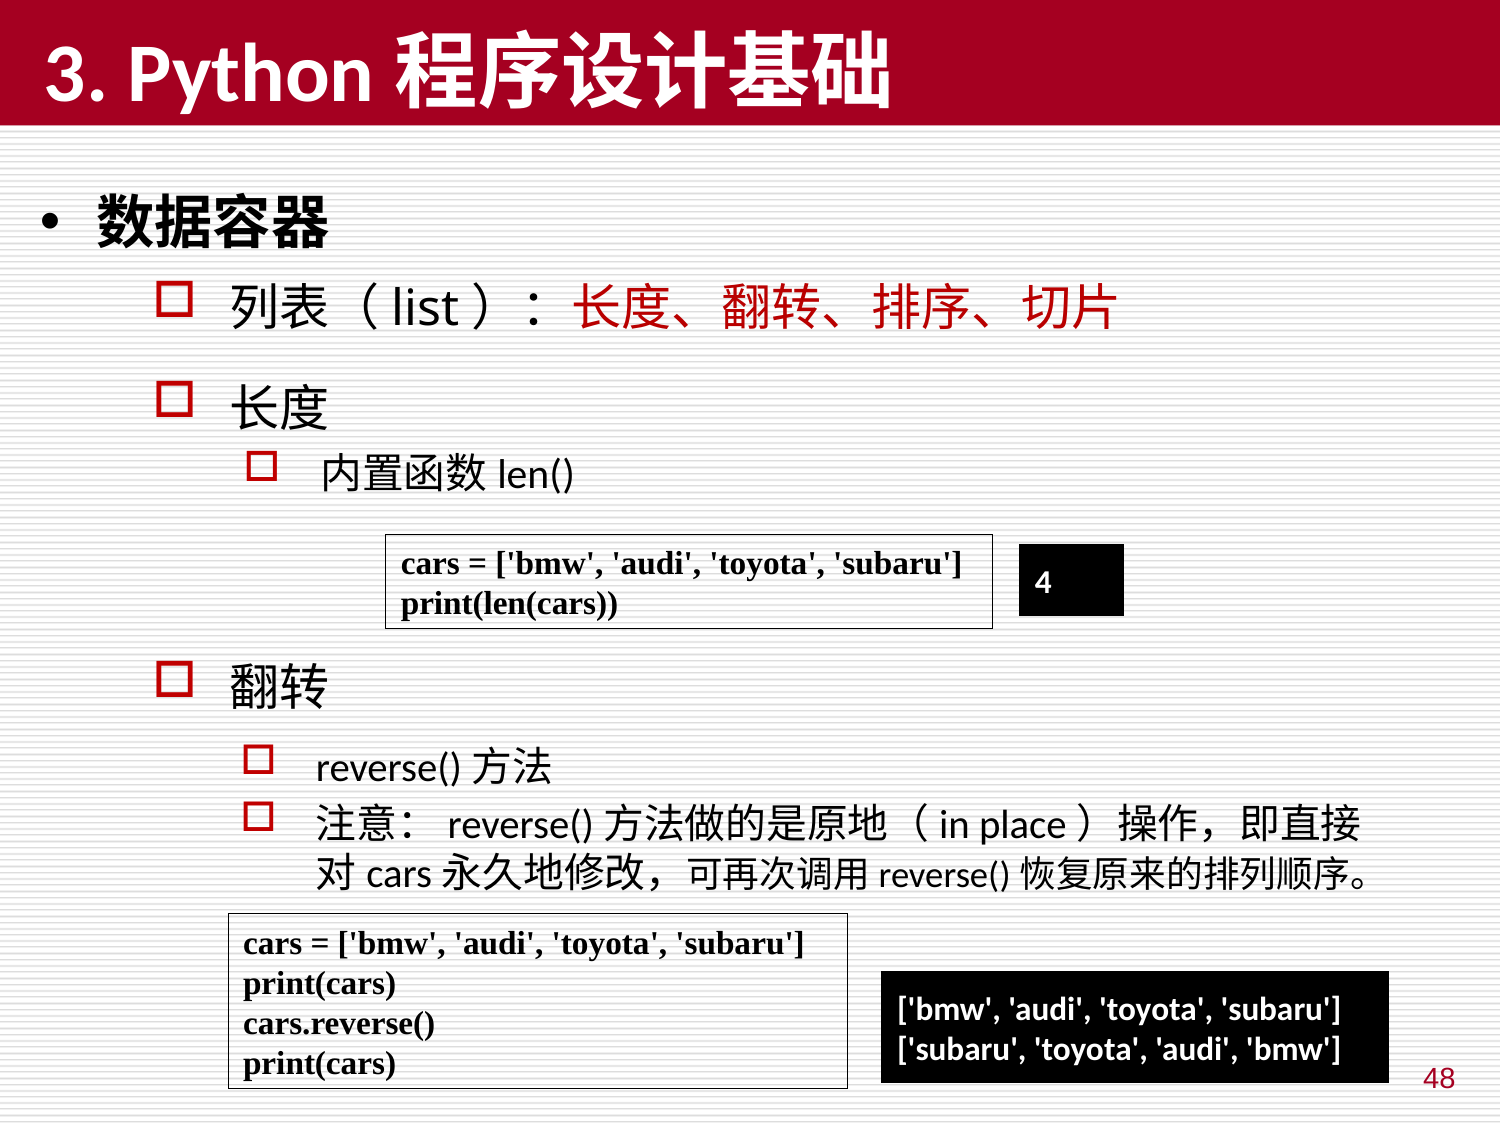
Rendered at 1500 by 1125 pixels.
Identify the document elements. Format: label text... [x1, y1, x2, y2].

text_box cars = ['bmw', 'audi', 'toyota', 'subaru'] print(cars) cars.reverse() print(cars) [228, 913, 848, 1089]
text_box 4 [1019, 544, 1124, 616]
text_box 长度 翻转 [137, 368, 1471, 1083]
text_box ['bmw', 'audi', 'toyota', 'subaru'] ['subaru', 'toyota', 'audi', 'bmw'] [881, 971, 1389, 1083]
text_box reverse()方法 注意：reverse()方法做的是原地（in place）操作，即直接对cars永久地修改，可再次调用reverse()恢复原来的排列顺序。 [225, 732, 1412, 907]
text_box cars = ['bmw', 'audi', 'toyota', 'subaru'] print(len(cars)) [385, 534, 993, 629]
slide_number 48 [1145, 1052, 1471, 1112]
picture [0, 126, 1500, 1125]
list 列表（list）：长度、翻转、排序、切片 [137, 267, 1490, 772]
title 3. Python程序设计基础 [0, 0, 1500, 126]
text_box 数据容器 [25, 177, 1435, 263]
text_box 内置函数len() [228, 439, 1039, 536]
